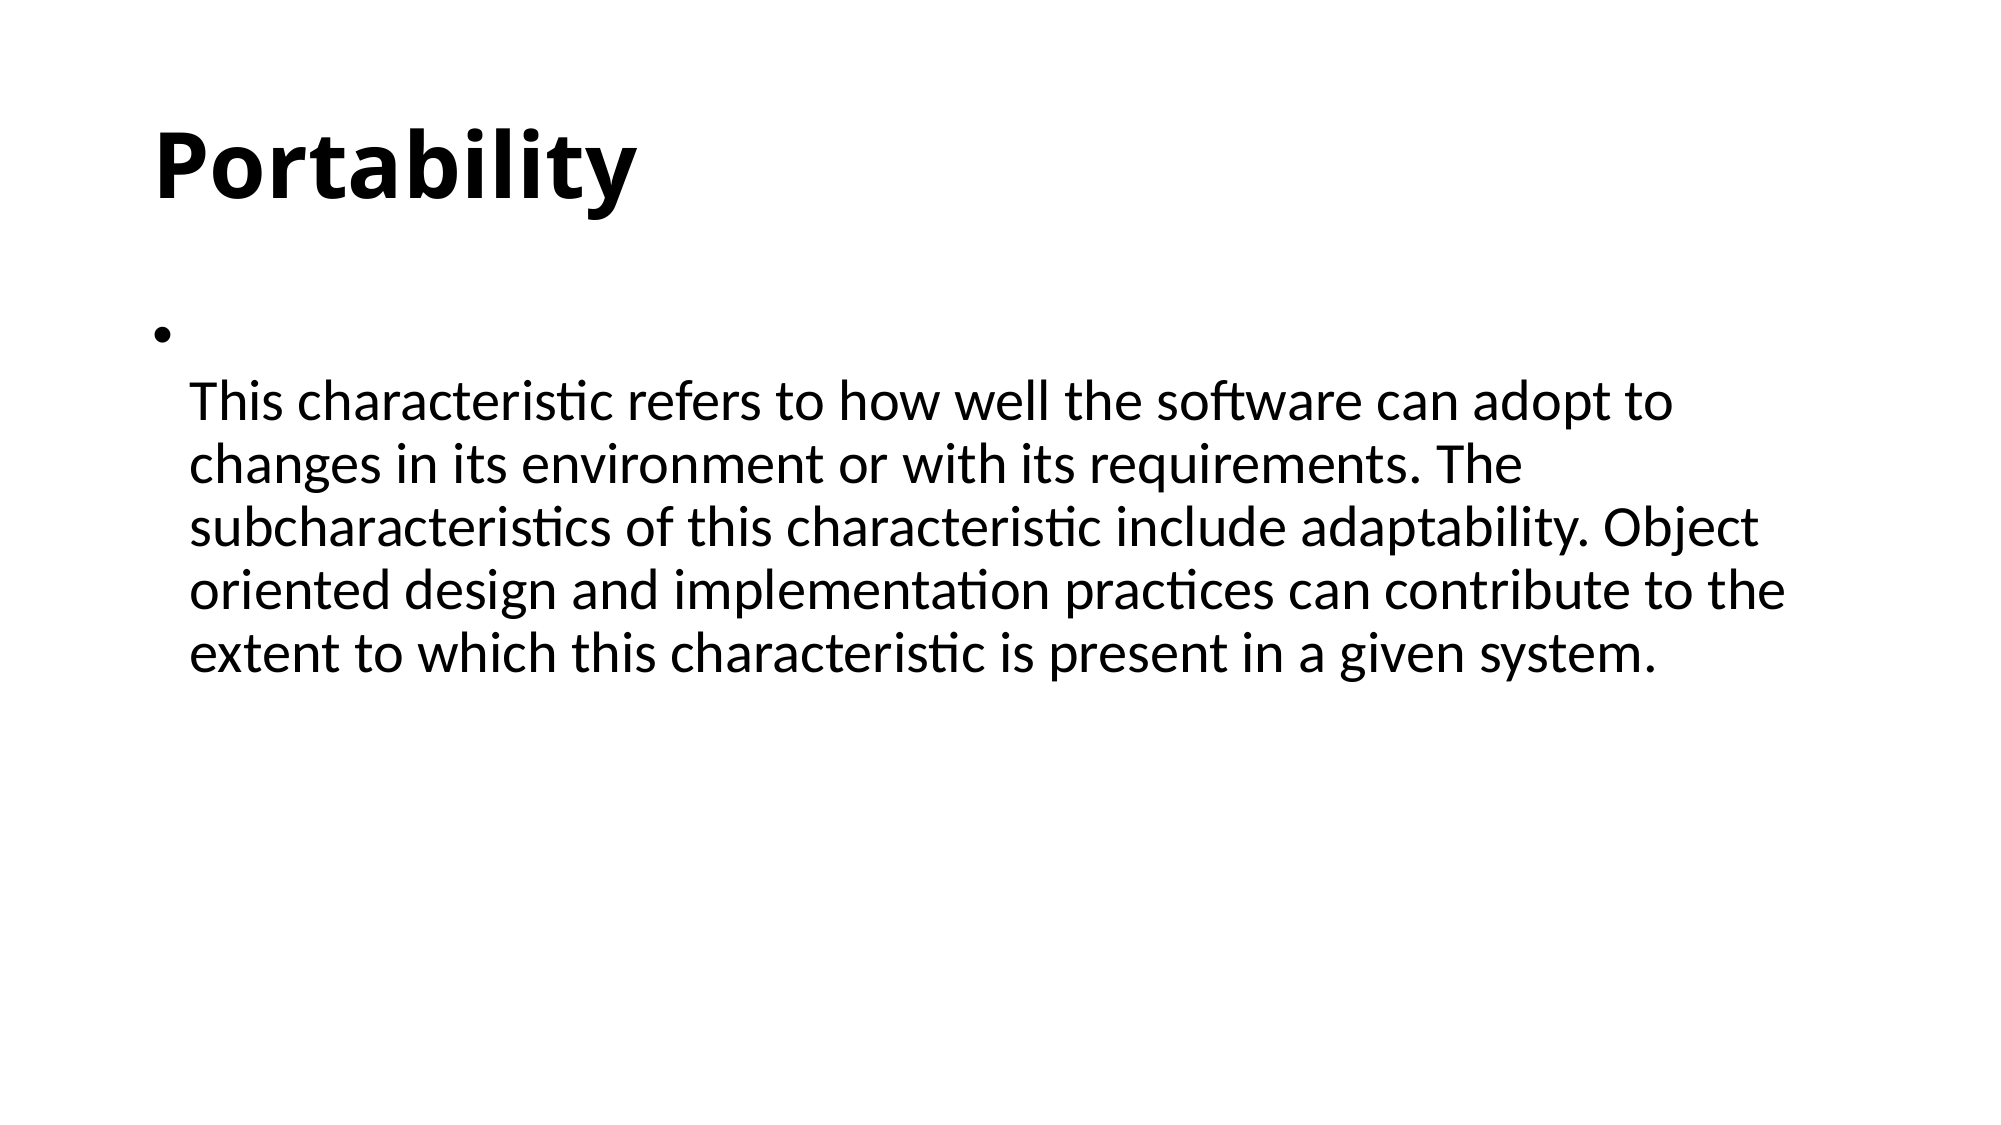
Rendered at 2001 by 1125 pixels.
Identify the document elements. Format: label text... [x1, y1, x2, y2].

list This characteristic refers to how well the software can adopt to changes in its environment or with its requirements. The subcharacteristics of this characteristic include adaptability. Object oriented design and implementation practices can contribute to the extent to which this characteristic is present in a given system. [137, 299, 1863, 1014]
title Portability [137, 59, 1863, 278]
